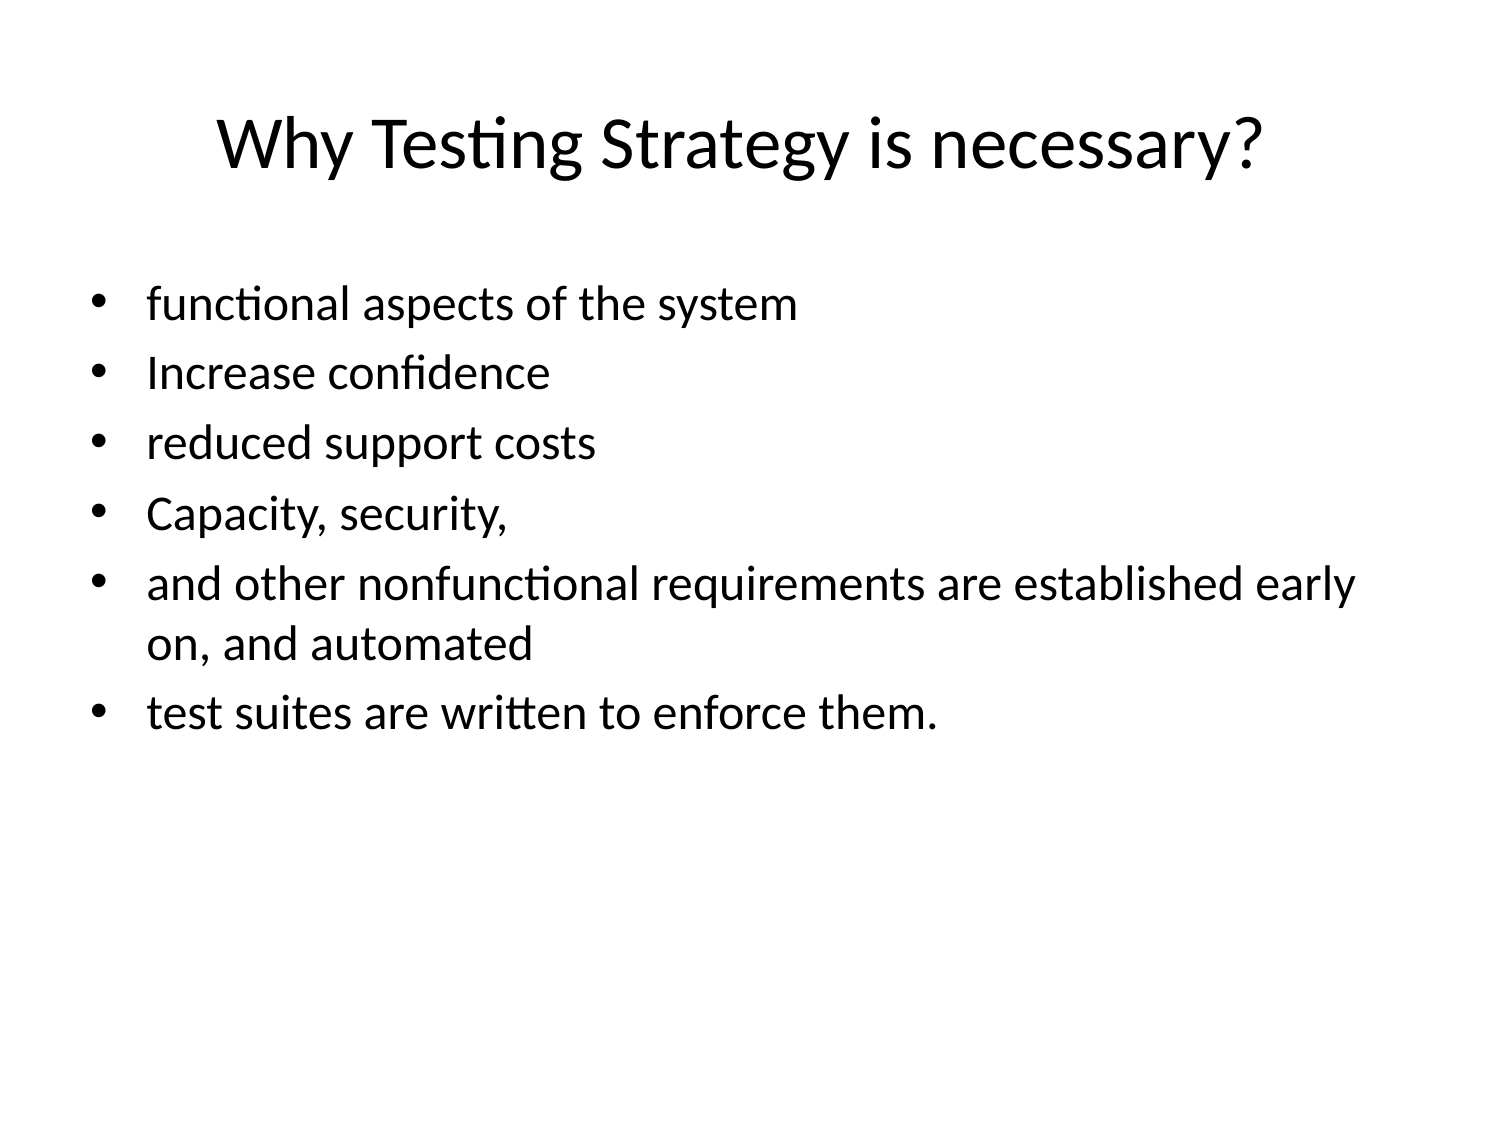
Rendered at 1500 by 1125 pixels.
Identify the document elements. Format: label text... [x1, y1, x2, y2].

title Why Testing Strategy is necessary? [75, 45, 1425, 233]
list functional aspects of the system Increase confidence reduced support costs Capacity, security, and other nonfunctional requirements are established early on, and automated test suites are written to enforce them. [75, 262, 1425, 1005]
